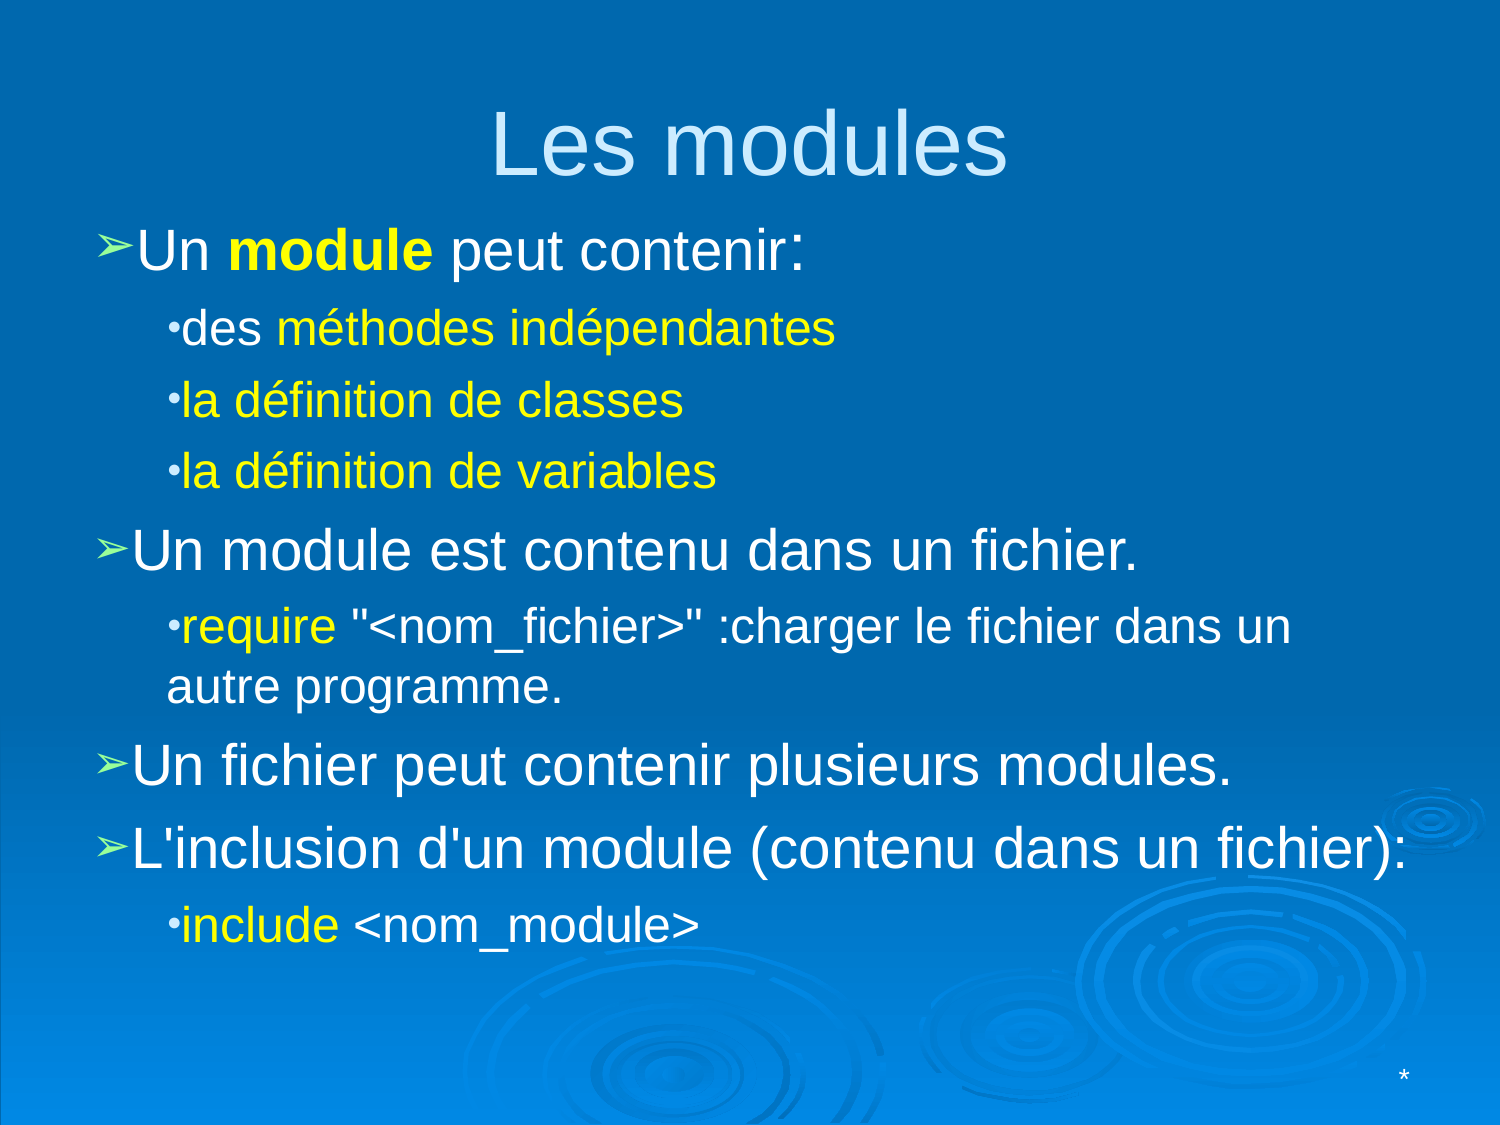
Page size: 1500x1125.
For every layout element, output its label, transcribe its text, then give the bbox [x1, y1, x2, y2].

slide_number [1074, 1024, 1425, 1103]
title Les modules [75, 76, 1425, 202]
list Un module peut contenir: des méthodes indépendantes la définition de classes la définition de variables Un module est contenu dans un fichier. require "<nom_fichier>" :charger le fichier dans un autre programme. Un fichier peut contenir plusieurs modules. L'inclusion d'un module (contenu dans un fichier): include <nom_module> [76, 196, 1427, 1125]
